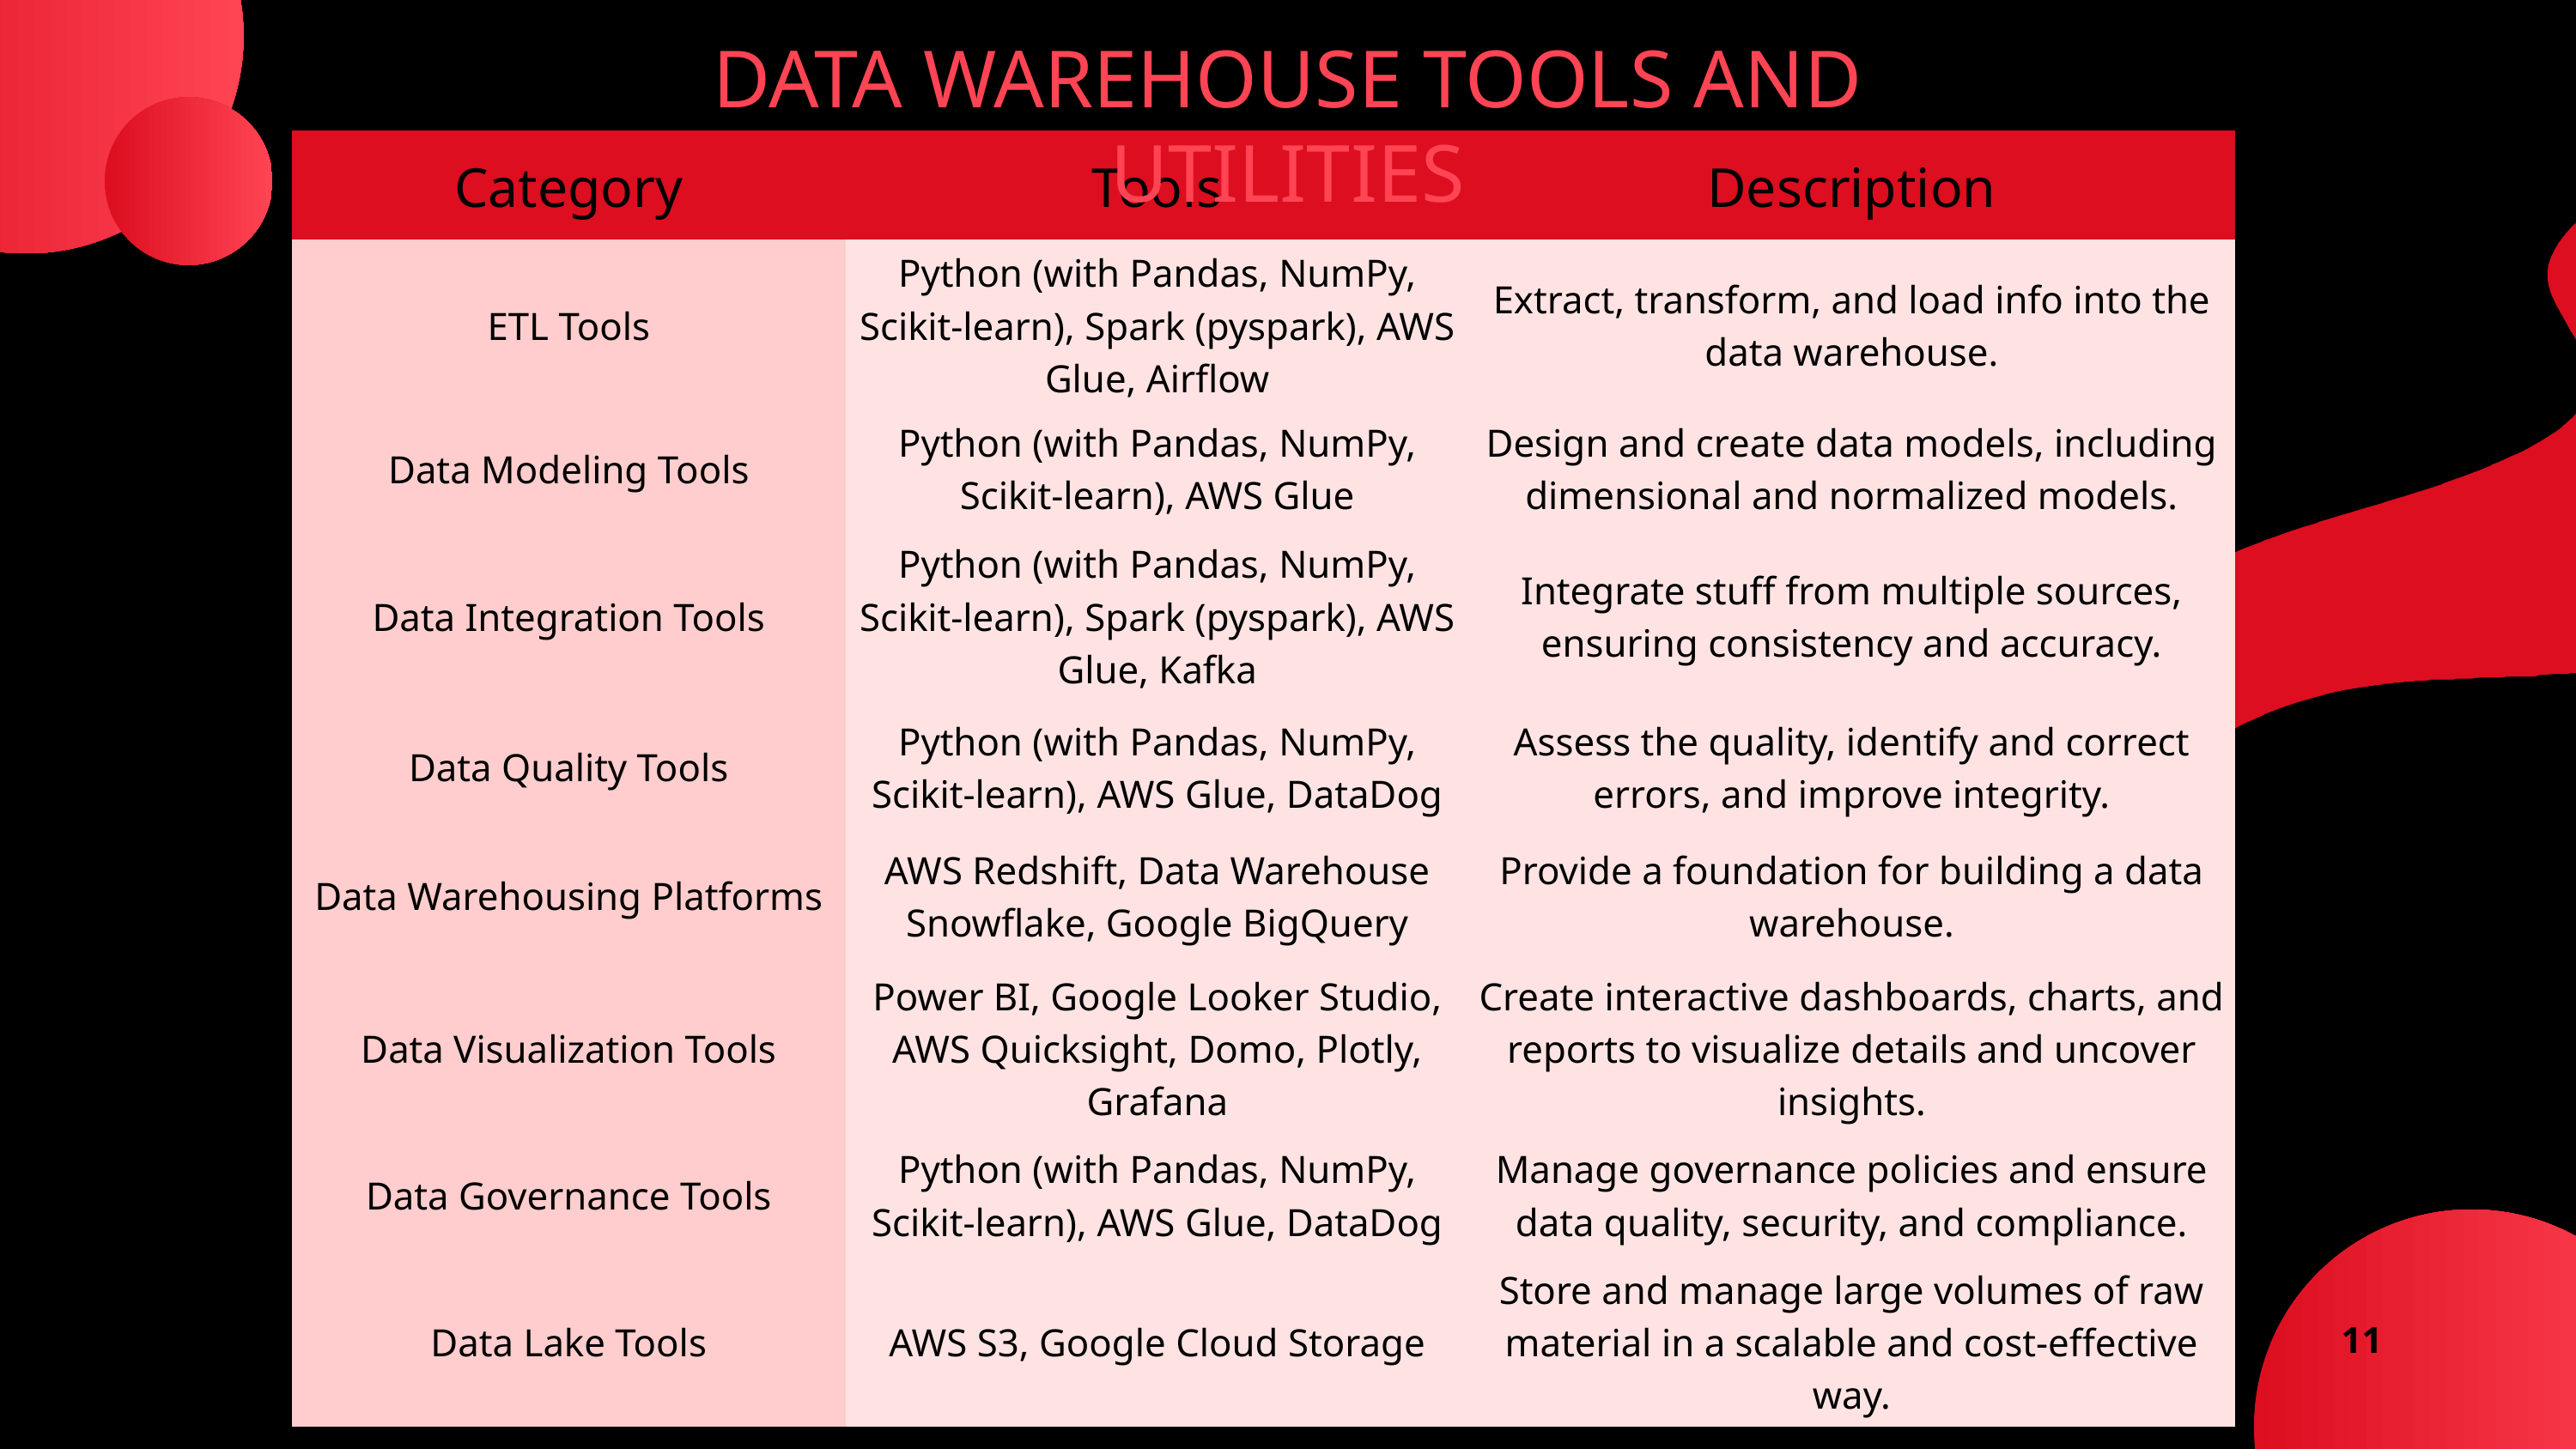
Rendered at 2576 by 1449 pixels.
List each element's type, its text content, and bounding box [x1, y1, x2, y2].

table_cell Python (with Pandas, NumPy, Scikit-learn), AWS Glue [846, 410, 1468, 526]
table_cell Python (with Pandas, NumPy, Scikit-learn), Spark (pyspark), AWS Glue, Airflow [846, 315, 1468, 410]
table_cell Data Visualization Tools [292, 962, 846, 1133]
table_cell Integrate stuff from multiple sources, ensuring consistency and accuracy. [1468, 526, 2235, 706]
table_cell AWS S3, Google Cloud Storage [846, 1256, 1468, 1427]
table_cell Extract, transform, and load info into the data warehouse. [1468, 239, 2235, 410]
table_cell Create interactive dashboards, charts, and reports to visualize details and uncover insights. [1468, 962, 2235, 1133]
table_cell Python (with Pandas, NumPy, Scikit-learn), Spark (pyspark), AWS Glue, Kafka [846, 526, 1468, 706]
table_cell Data Governance Tools [292, 1133, 846, 1256]
table_cell Data Integration Tools [292, 526, 846, 706]
table_cell Design and create data models, including dimensional and normalized models. [1468, 410, 2235, 526]
table_cell Python (with Pandas, NumPy, Scikit-learn), AWS Glue, DataDog [846, 1133, 1468, 1256]
table_cell Data Quality Tools [292, 706, 846, 828]
table_cell Data Modeling Tools [292, 410, 846, 526]
text_box DATA WAREHOUSE TOOLS AND UTILITIES [684, 28, 1891, 315]
table_cell Assess the quality, identify and correct errors, and improve integrity. [1468, 706, 2235, 828]
table_cell Store and manage large volumes of raw material in a scalable and cost-effective way. [1468, 1256, 2235, 1427]
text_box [104, 97, 273, 265]
table_cell Data Warehousing Platforms [292, 828, 846, 962]
table_cell AWS Redshift, Data Warehouse Snowflake, Google BigQuery [846, 828, 1468, 962]
table_header Description [1891, 130, 2235, 239]
table_header Category [292, 130, 684, 239]
table_cell Provide a foundation for building a data warehouse. [1468, 828, 2235, 962]
text_box [1984, 0, 2576, 849]
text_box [2253, 1209, 2576, 1449]
table_cell Manage governance policies and ensure data quality, security, and compliance. [1468, 1133, 2235, 1256]
table_cell ETL Tools [292, 239, 846, 410]
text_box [0, 0, 244, 254]
table_cell Power BI, Google Looker Studio, AWS Quicksight, Domo, Plotly, Grafana [846, 962, 1468, 1133]
table_cell Data Lake Tools [292, 1256, 846, 1427]
table_cell Python (with Pandas, NumPy, Scikit-learn), AWS Glue, DataDog [846, 706, 1468, 828]
